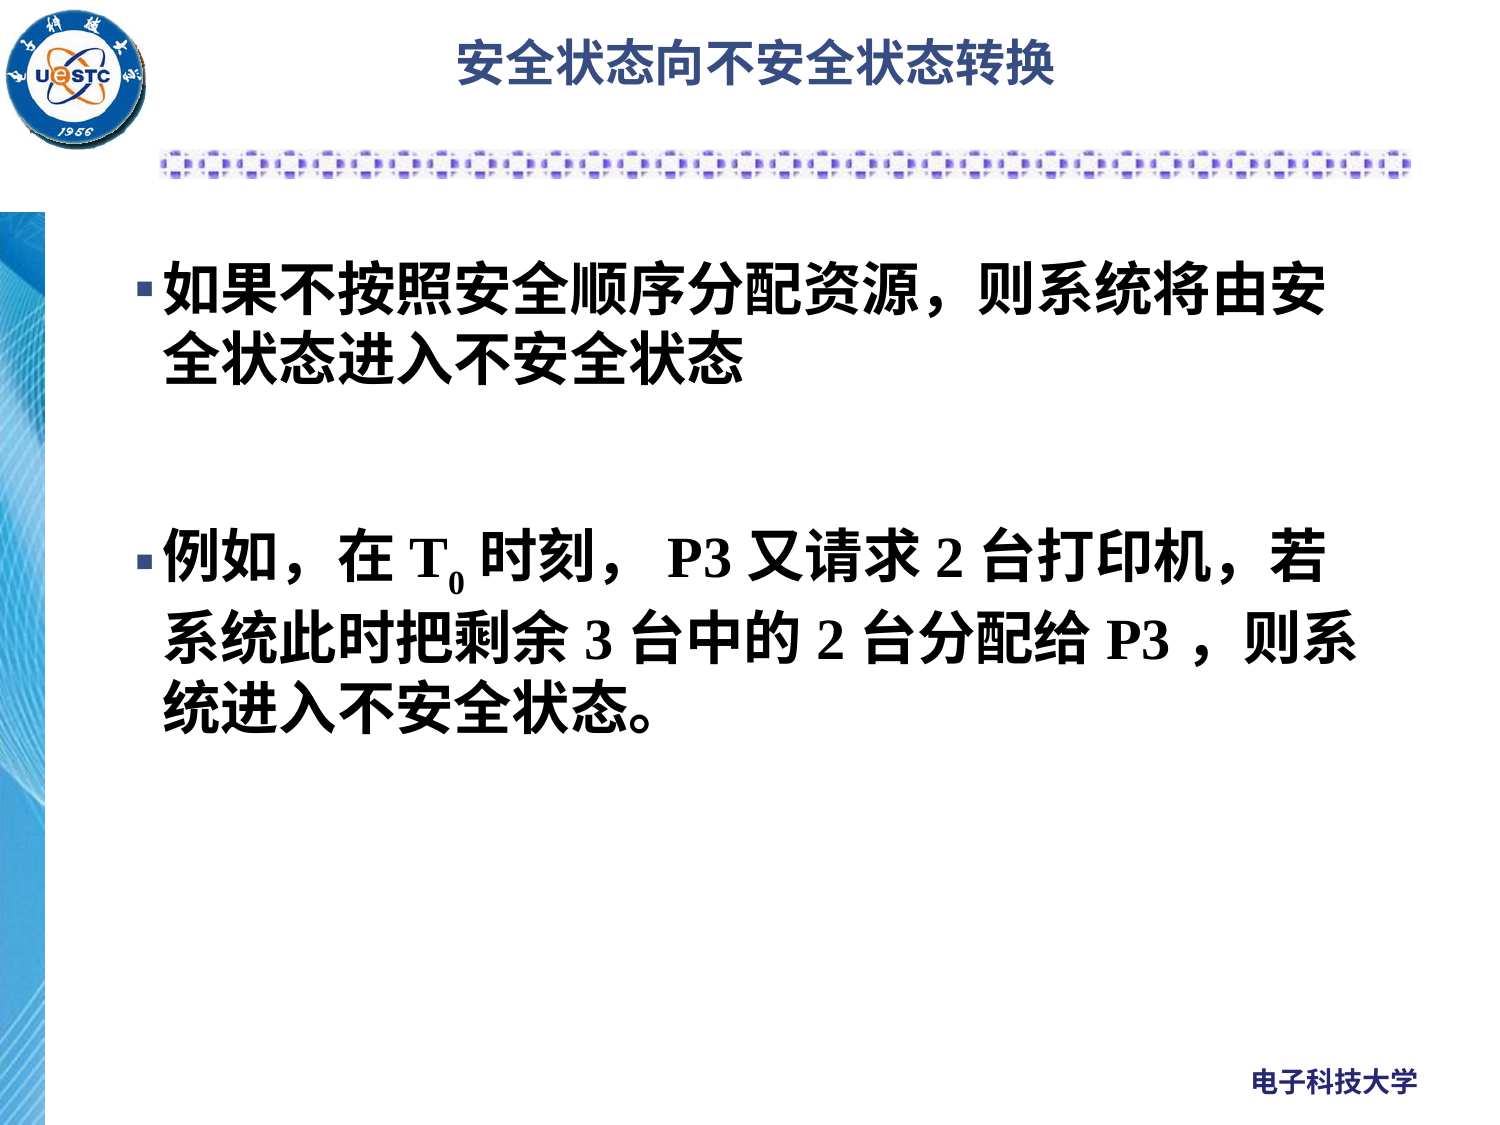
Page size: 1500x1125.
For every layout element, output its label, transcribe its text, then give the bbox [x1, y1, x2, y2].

picture [5, 0, 146, 150]
picture [0, 212, 45, 1125]
list 如果不按照安全顺序分配资源，则系统将由安全状态进入不安全状态 例如，在T0时刻，P3又请求2台打印机，若系统此时把剩余3台中的2台分配给P3，则系统进入不安全状态。 [119, 245, 1381, 880]
picture [159, 149, 1411, 179]
title 安全状态向不安全状态转换 [159, 31, 1362, 122]
